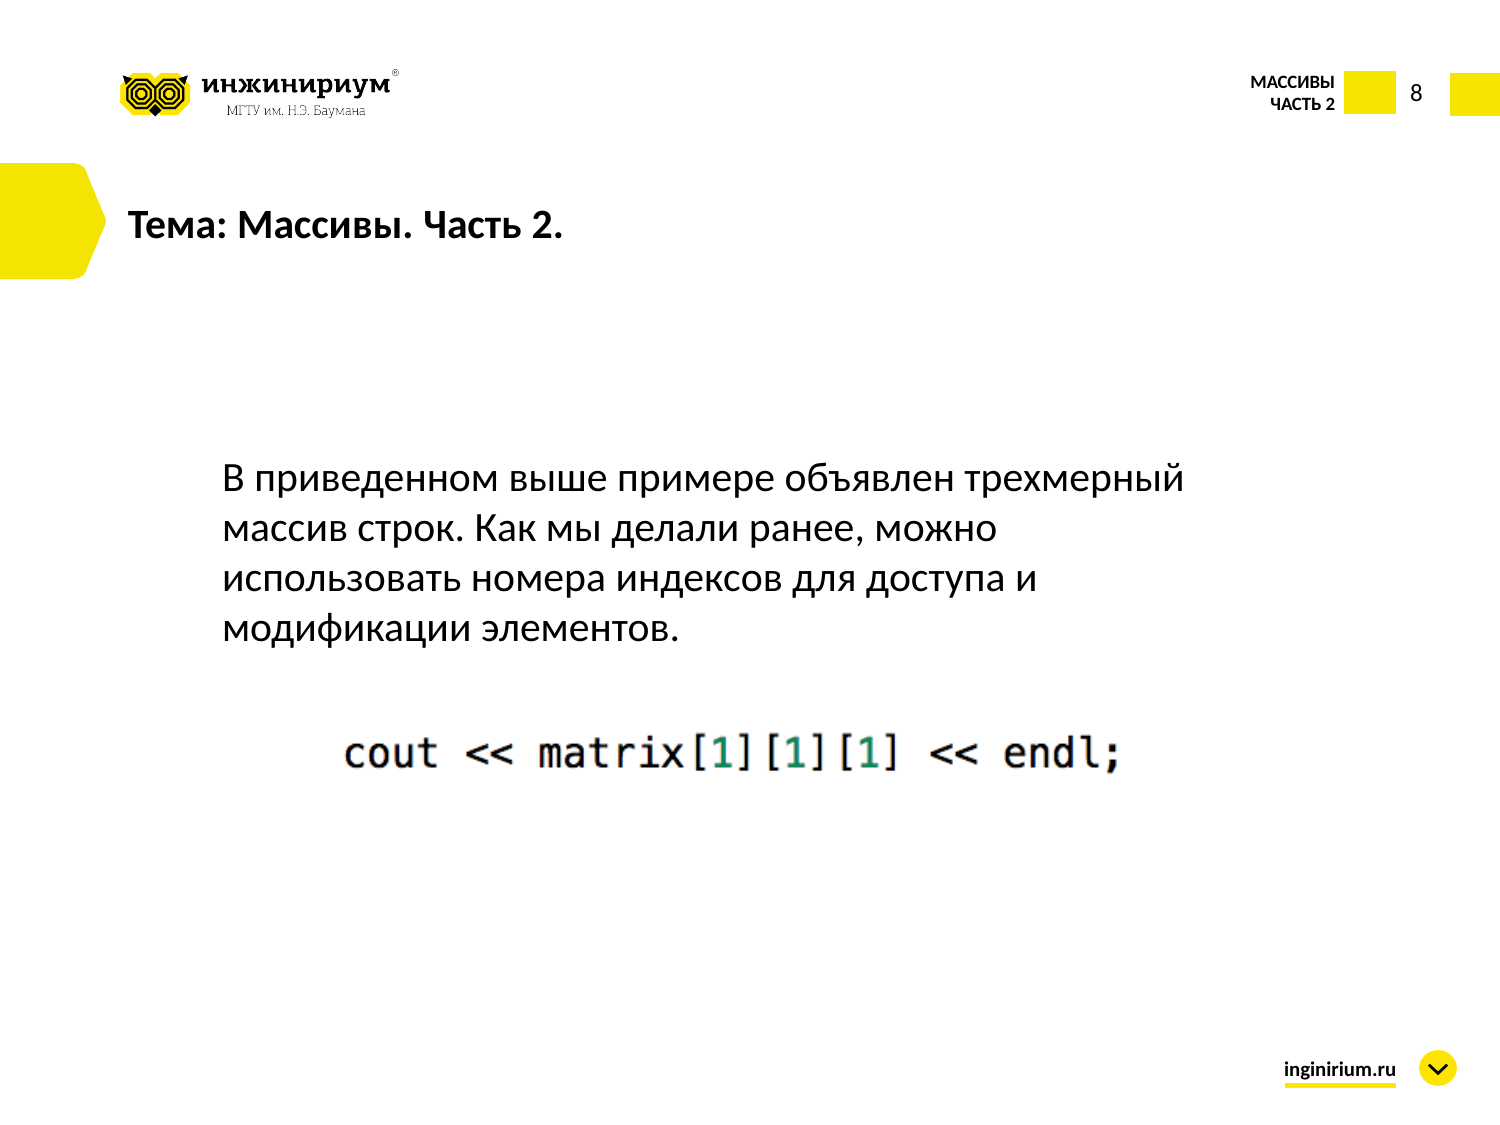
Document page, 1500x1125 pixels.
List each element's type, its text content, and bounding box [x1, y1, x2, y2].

picture [1344, 71, 1396, 115]
text_box В приведенном выше примере объявлен трехмерный массив строк. Как мы делали ранее, можно использовать номера индексов для доступа и модификации элементов. [207, 442, 1259, 630]
text_box inginirium.ru [1263, 1047, 1412, 1088]
picture [0, 163, 106, 279]
picture [1449, 73, 1500, 116]
picture [120, 68, 399, 119]
picture [1419, 1049, 1457, 1086]
picture [326, 717, 1140, 790]
text_box МАССИВЫ ЧАСТЬ 2 [723, 62, 1350, 122]
picture [1284, 1083, 1396, 1088]
text_box Тема: Массивы. Часть 2. [113, 189, 1353, 255]
text_box 8 [1395, 68, 1457, 114]
